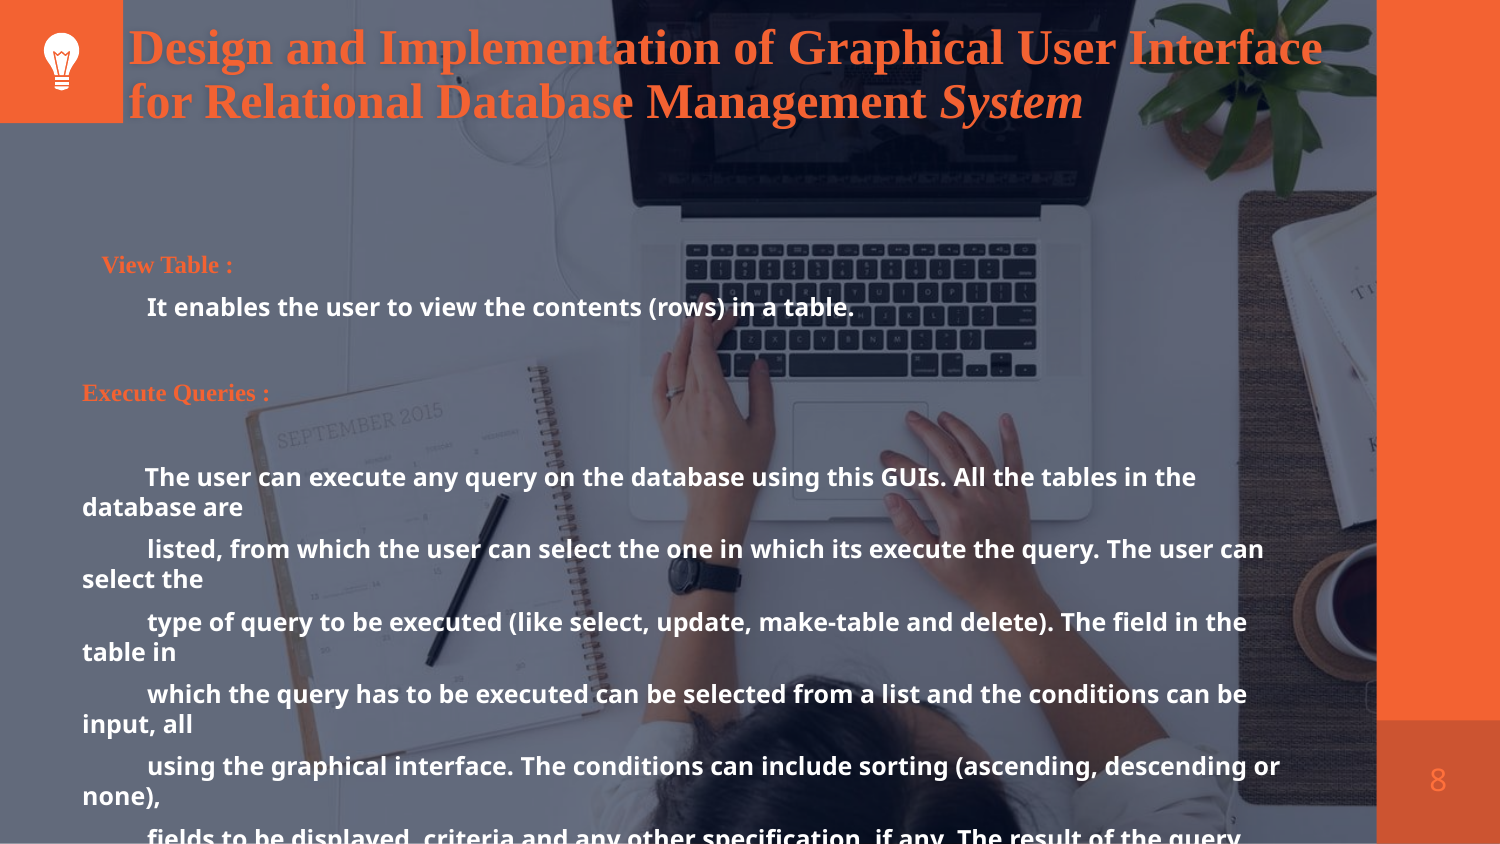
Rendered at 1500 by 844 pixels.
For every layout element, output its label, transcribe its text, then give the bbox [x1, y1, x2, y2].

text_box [43, 32, 80, 91]
title Design and Implementation of Graphical User Interface for Relational Database Management System [128, 0, 1372, 129]
slide_number 8 [1376, 720, 1500, 844]
list View Table : It enables the user to view the contents (rows) in a table. Execute Queries : The user can execute any query on the database using this GUIs. All the tables in the database are listed, from which the user can select the one in which its execute the query. The user can select the type of query to be executed (like select, update, make-table and delete). The field in the table in which the query has to be executed can be selected from a list and the conditions can be input, all using the graphical interface. The conditions can include sorting (ascending, descending or none), fields to be displayed, criteria and any other specification, if any. The result of the query action is exhibited. [82, 164, 1313, 797]
